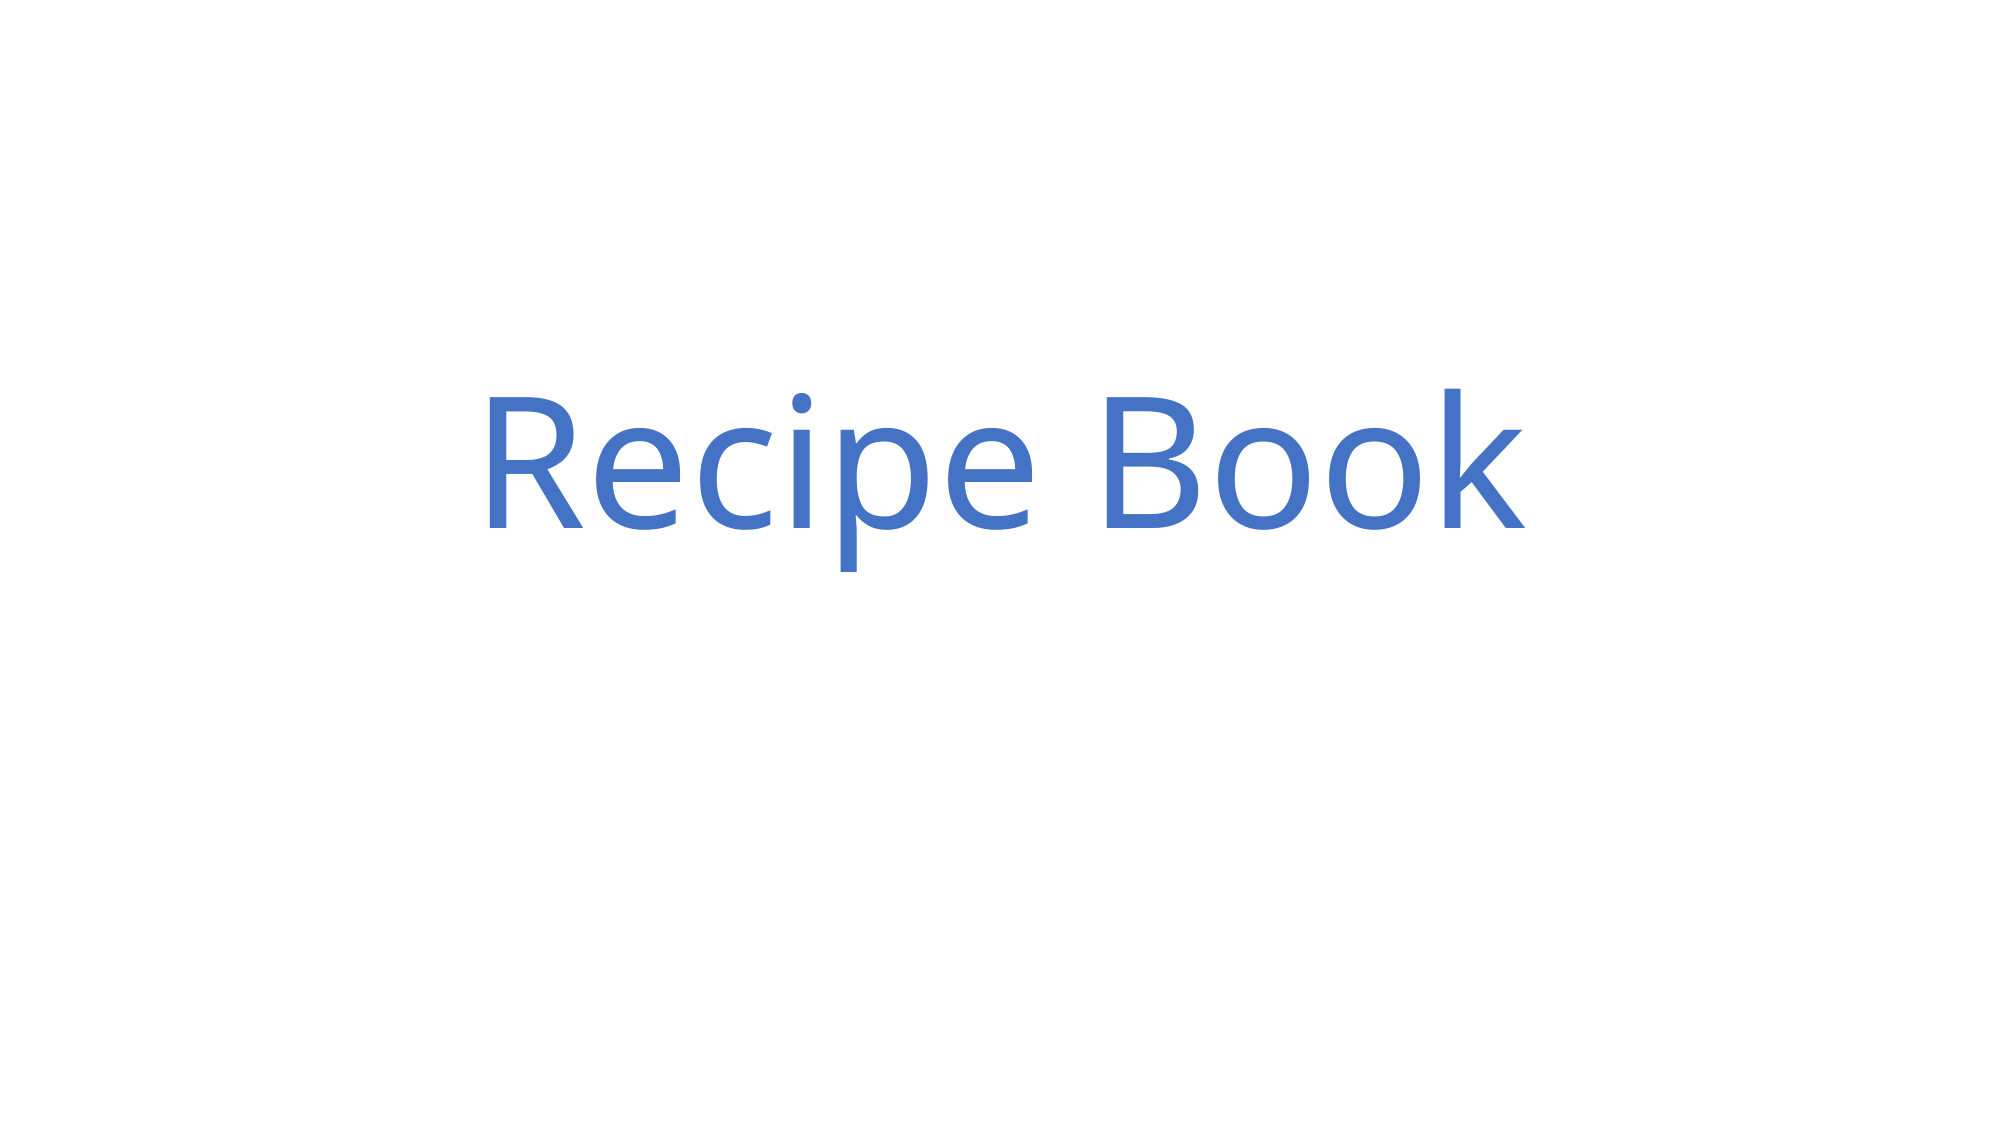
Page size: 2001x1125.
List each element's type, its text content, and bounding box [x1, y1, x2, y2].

title Recipe Book [249, 184, 1750, 576]
